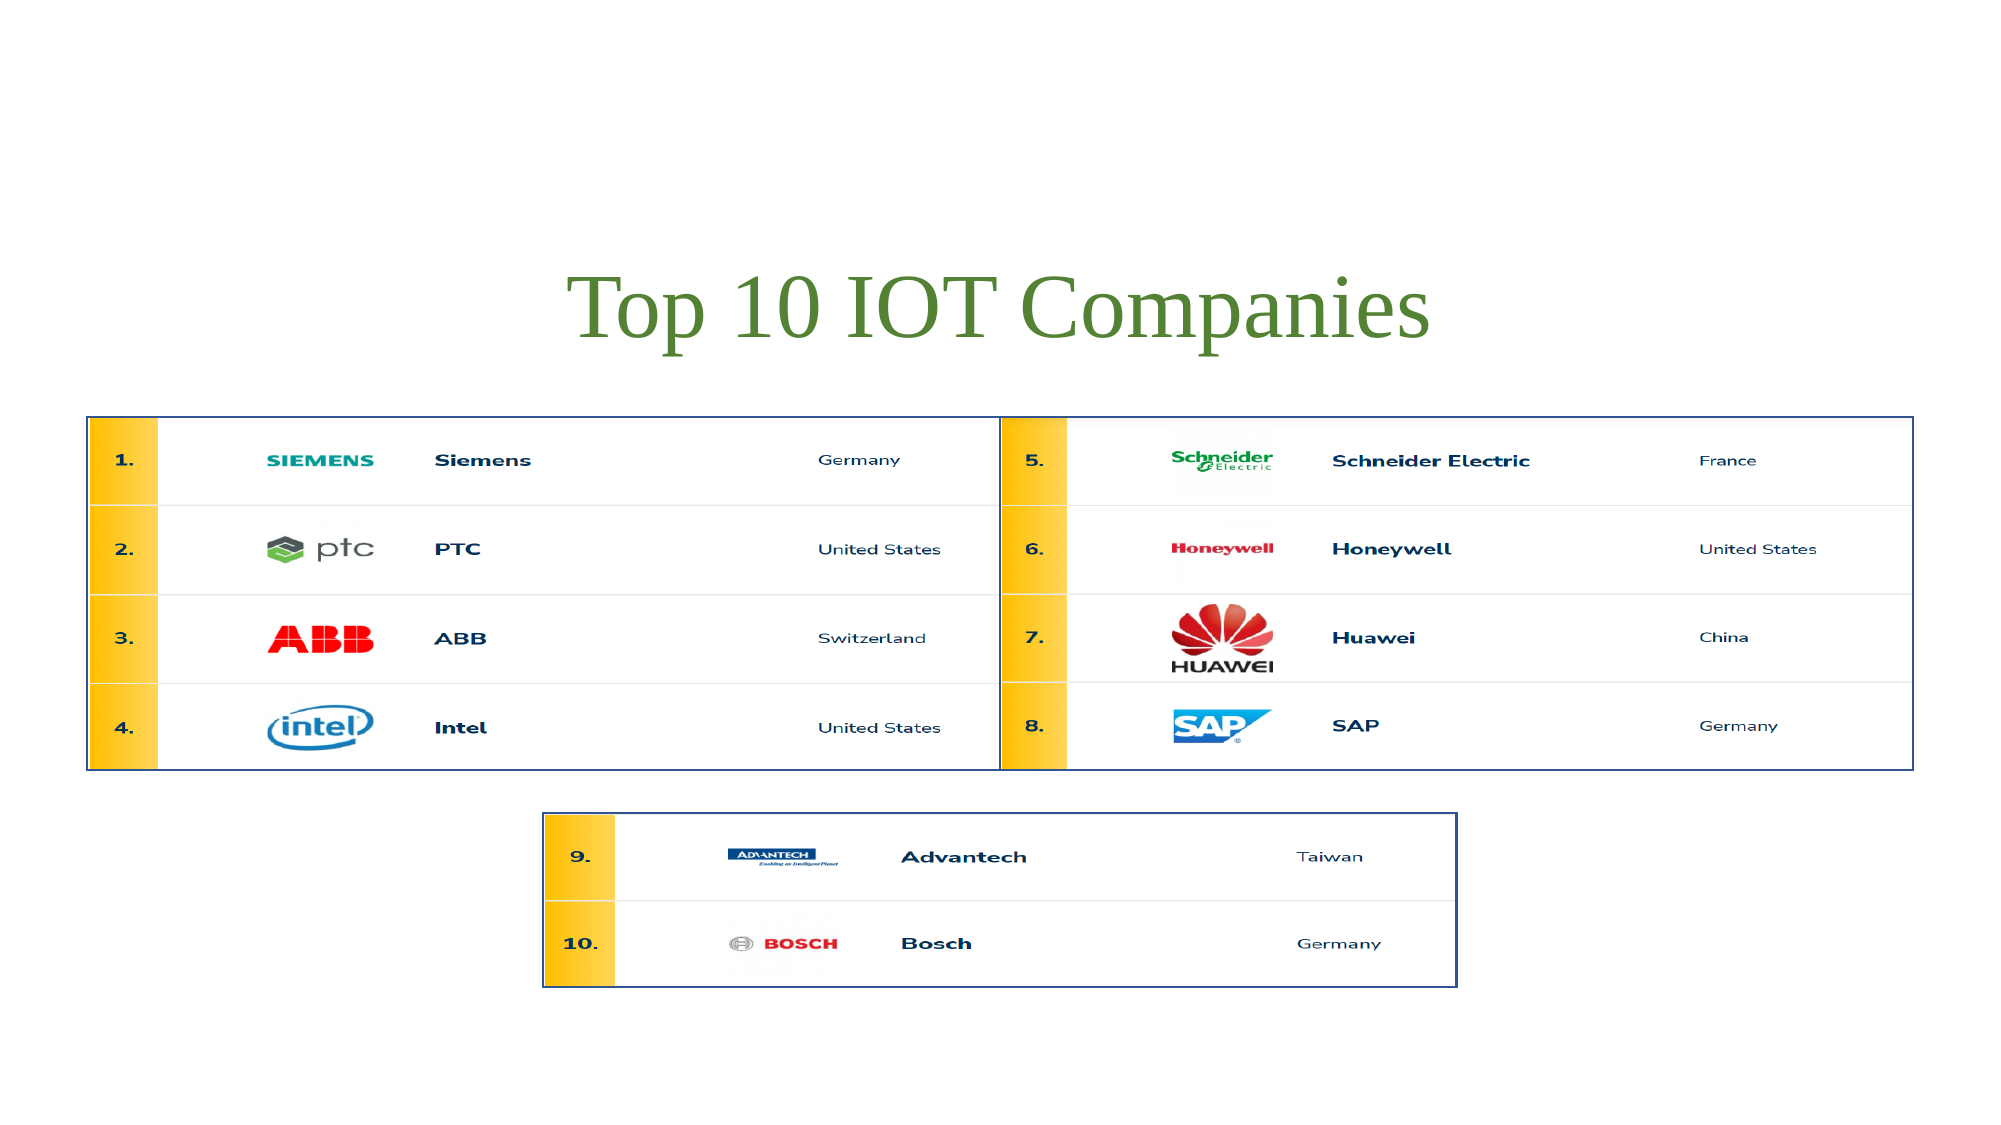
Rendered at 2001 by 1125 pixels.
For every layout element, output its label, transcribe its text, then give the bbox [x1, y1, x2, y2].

text_box [86, 416, 999, 771]
text_box [999, 416, 1914, 771]
text_box [542, 812, 1458, 988]
title Top 10 IOT Companies [137, 199, 1863, 416]
